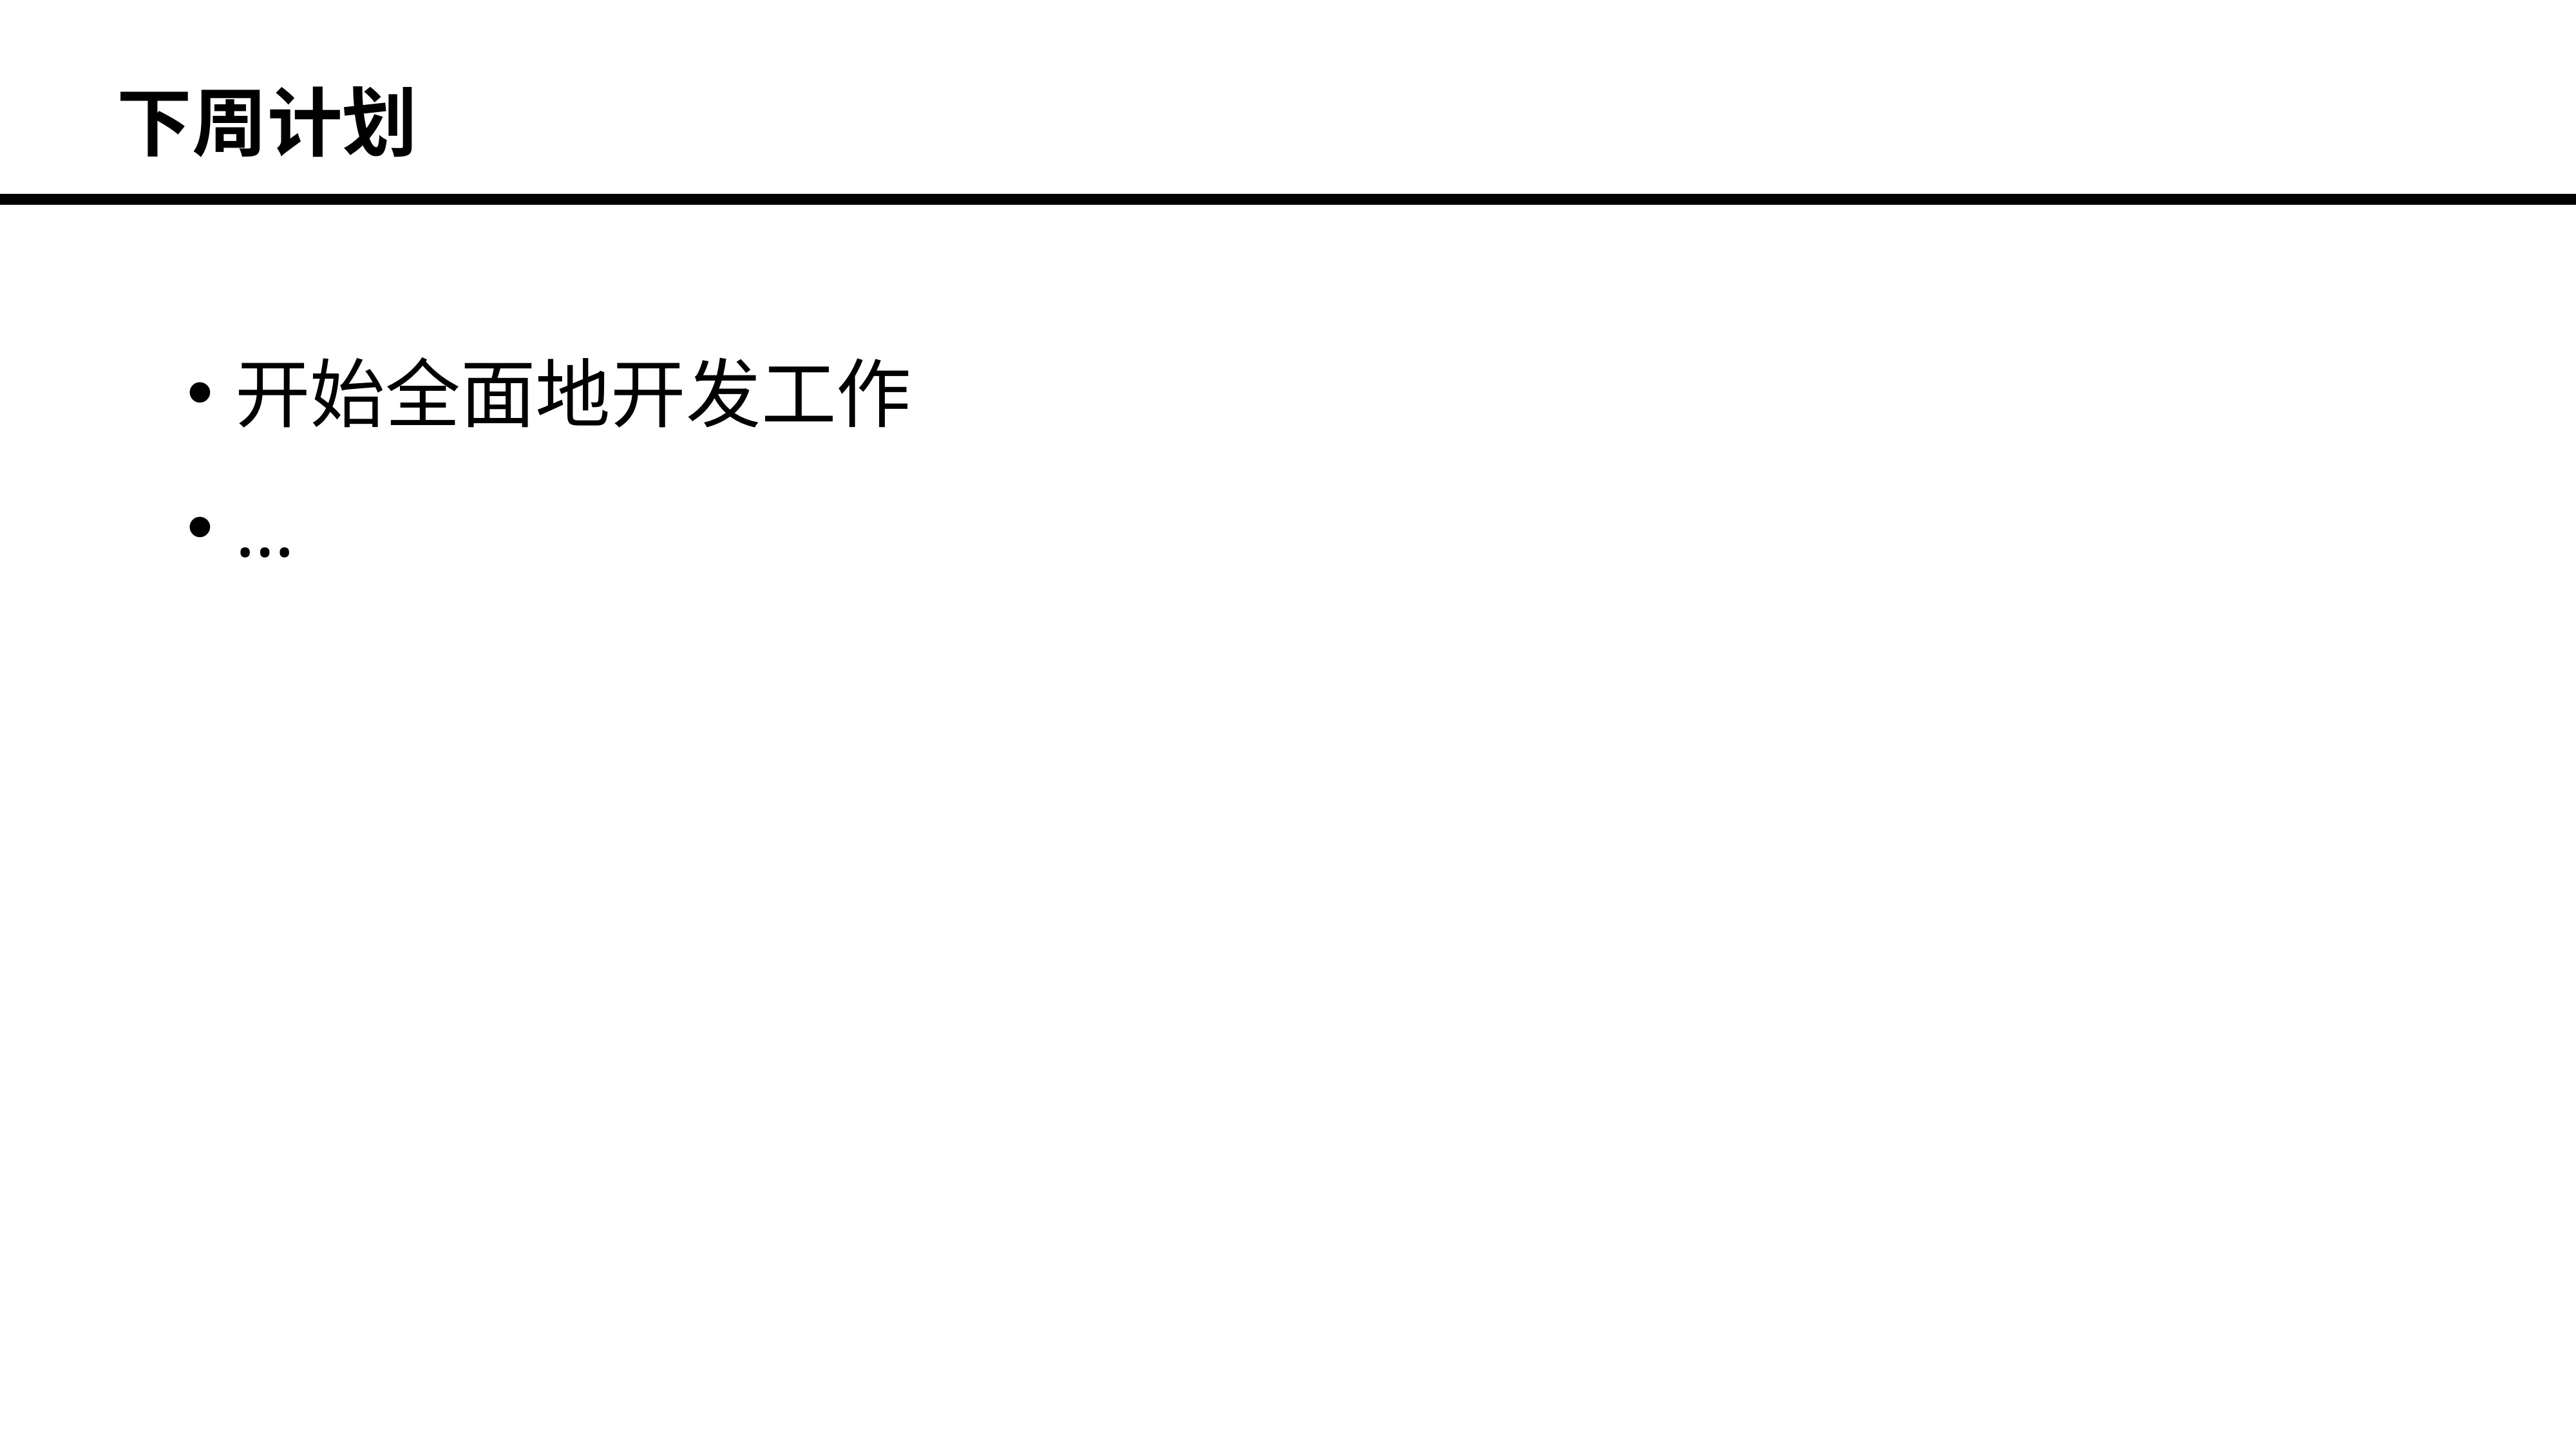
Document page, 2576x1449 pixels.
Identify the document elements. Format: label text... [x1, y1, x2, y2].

list 开始全面地开发工作 … [176, 318, 2400, 1238]
text_box 下周计划 [107, 66, 428, 176]
